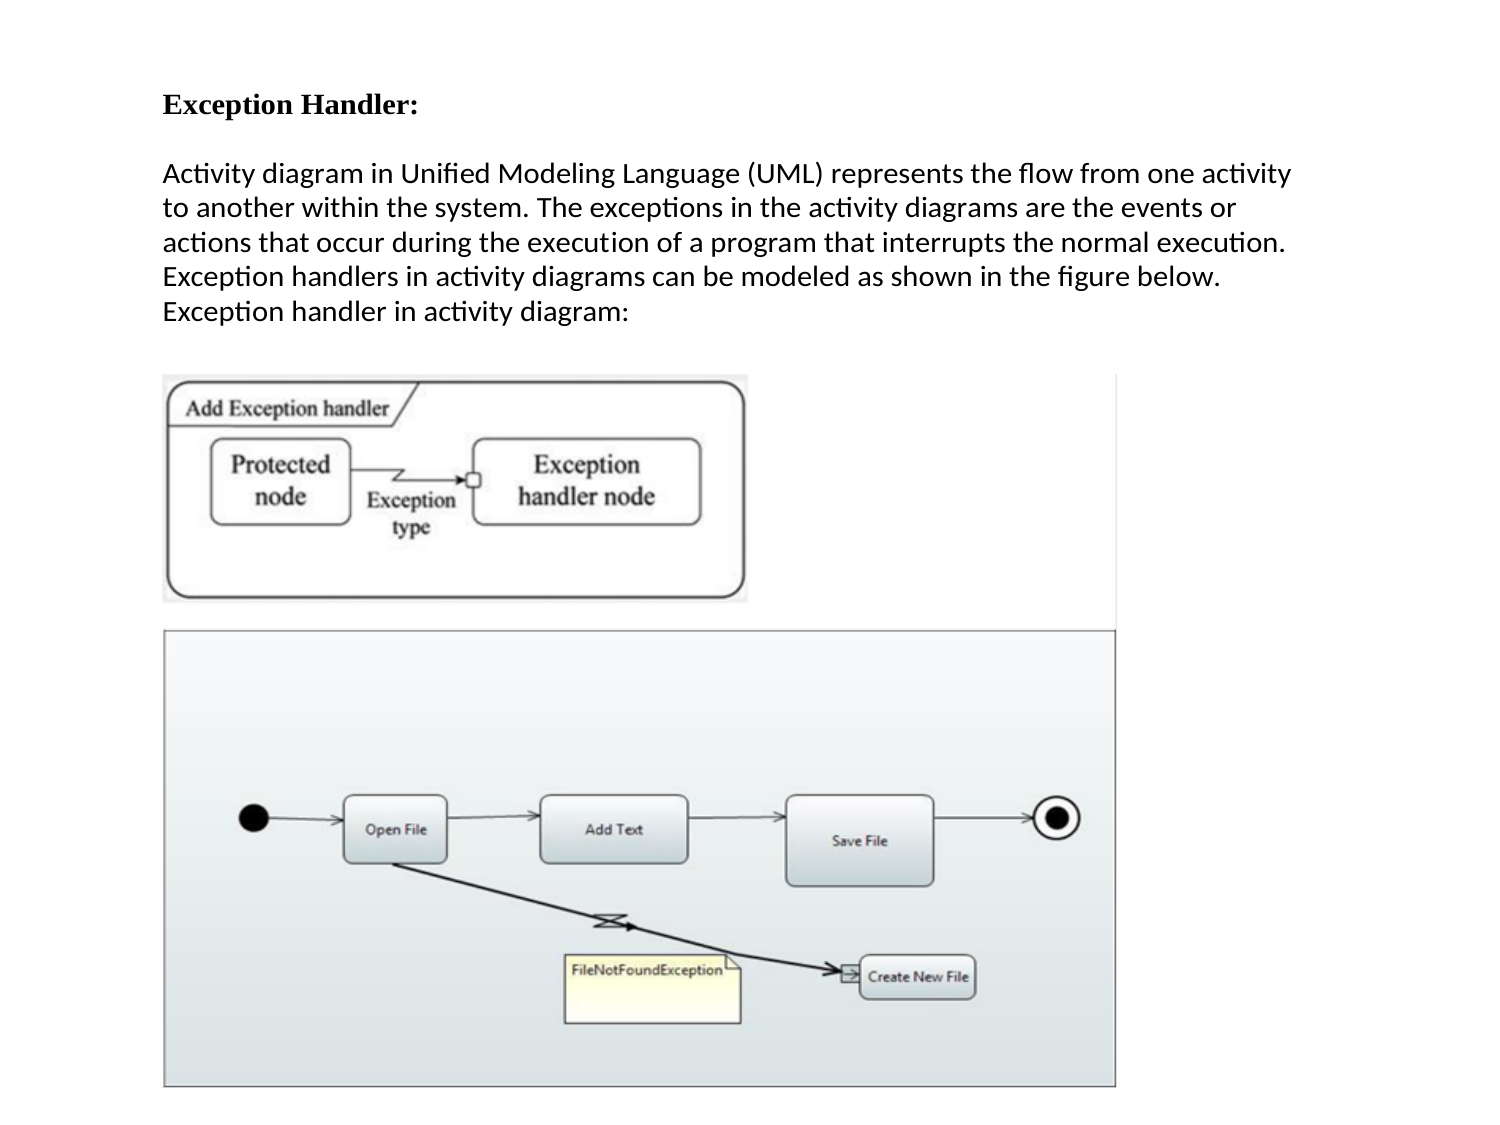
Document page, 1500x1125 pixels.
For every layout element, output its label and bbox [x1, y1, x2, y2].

list [162, 374, 1118, 1089]
picture [162, 87, 1316, 330]
